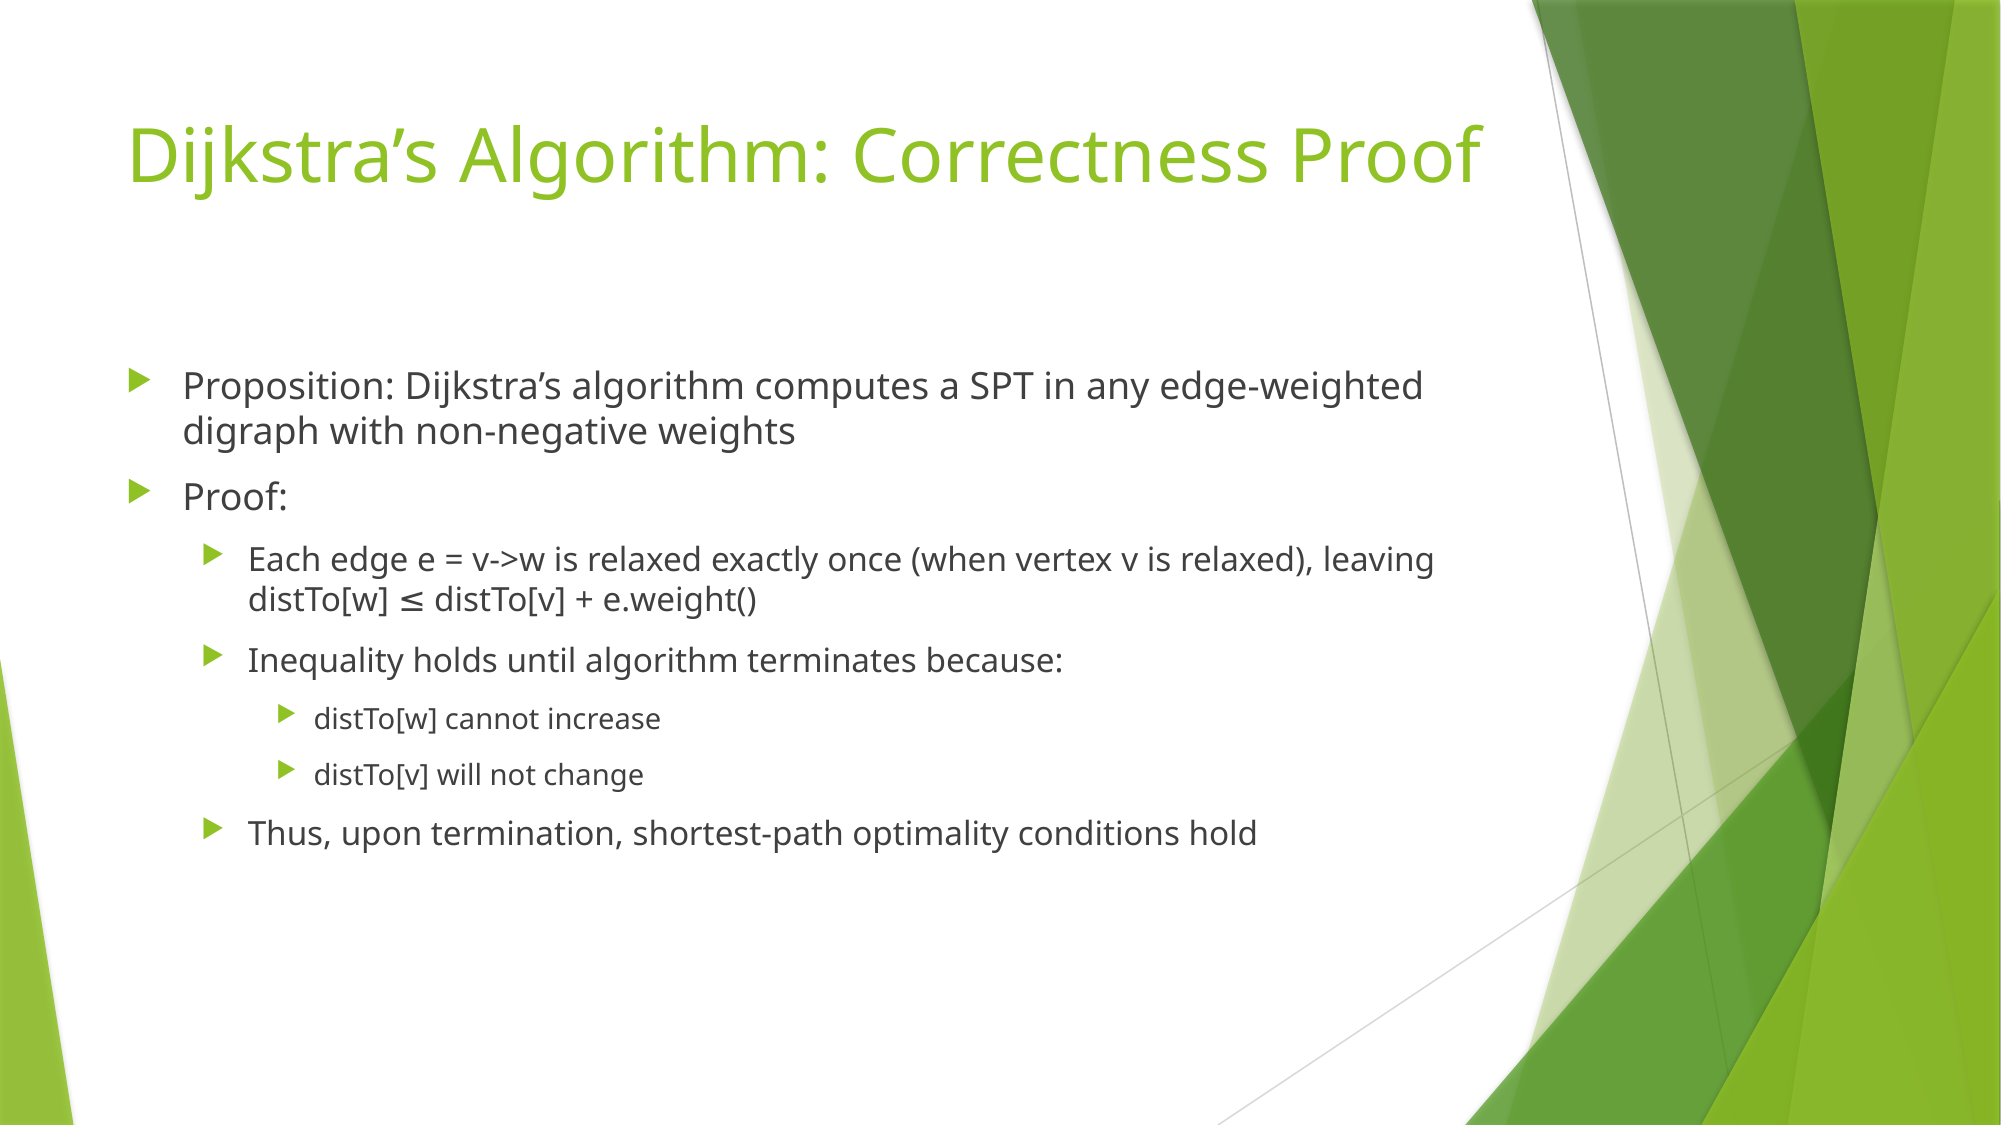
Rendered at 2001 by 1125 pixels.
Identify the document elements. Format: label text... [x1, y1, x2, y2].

title Dijkstra’s Algorithm: Correctness Proof [111, 99, 1522, 317]
list Proposition: Dijkstra’s algorithm computes a SPT in any edge-weighted digraph with non-negative weights Proof: Each edge e = v->w is relaxed exactly once (when vertex v is relaxed), leaving distTo[w] ≤ distTo[v] + e.weight() Inequality holds until algorithm terminates because: distTo[w] cannot increase distTo[v] will not change Thus, upon termination, shortest-path optimality conditions hold [111, 354, 1522, 992]
